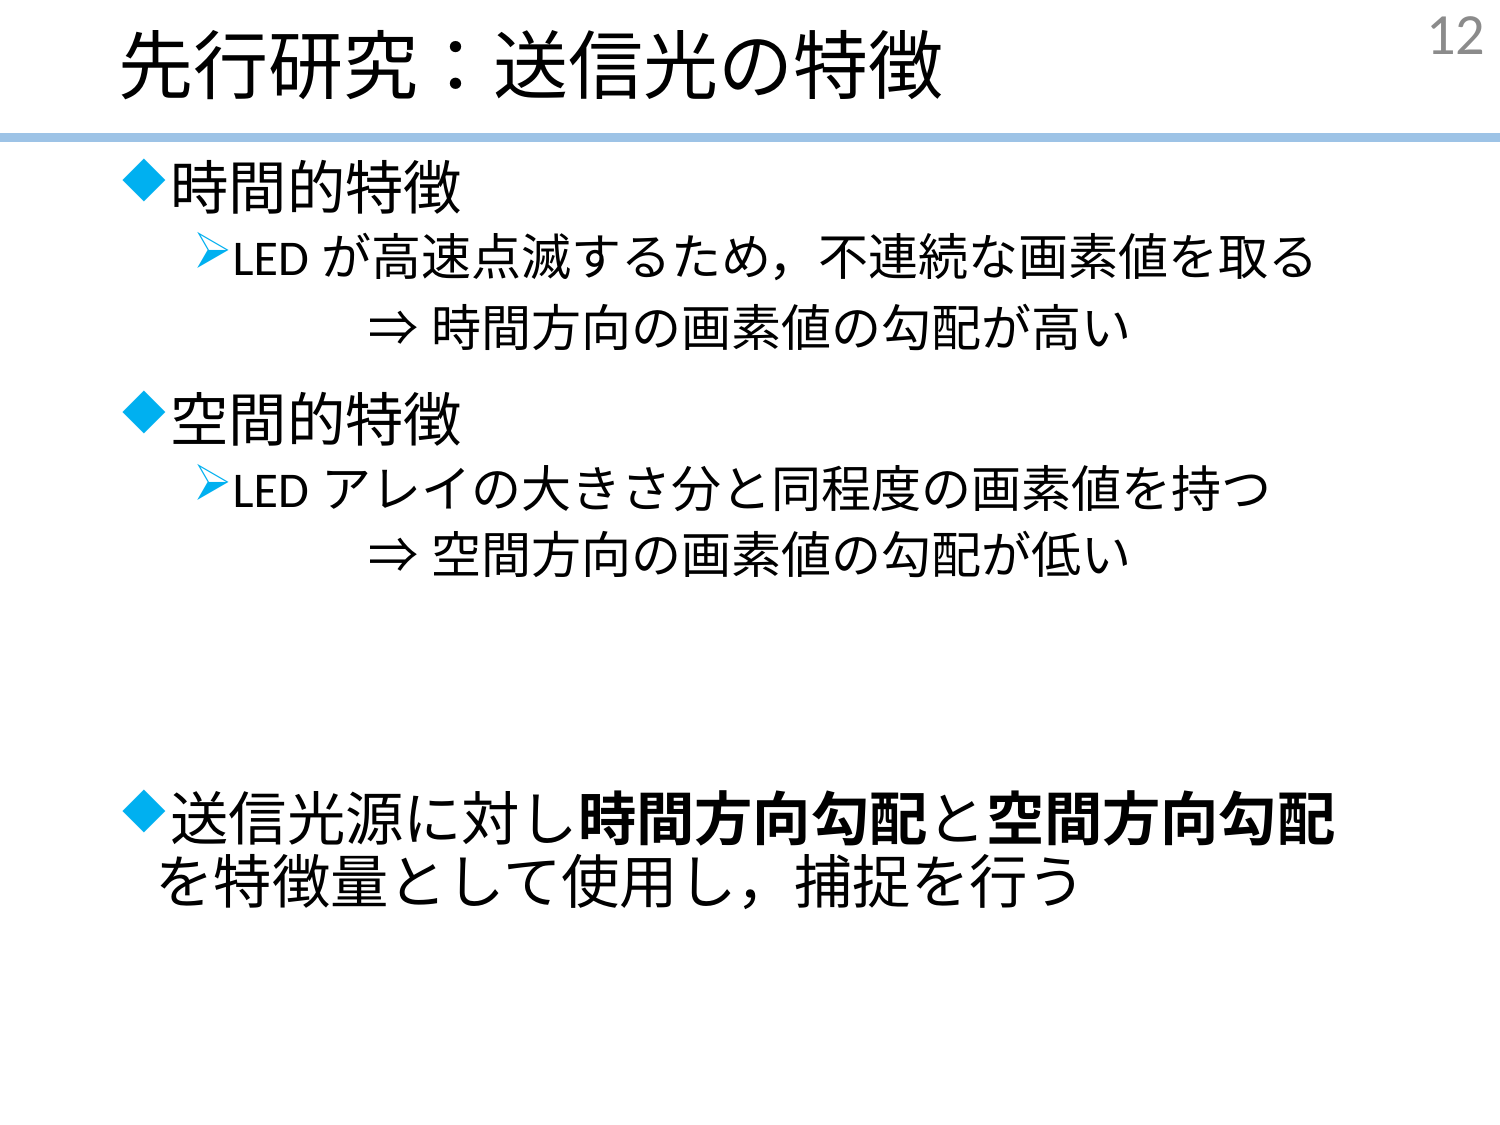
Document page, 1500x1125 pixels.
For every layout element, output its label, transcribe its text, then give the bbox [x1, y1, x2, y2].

list 時間的特徴 LEDが高速点滅するため，不連続な画素値を取る 空間的特徴 LEDアレイの大きさ分と同程度の画素値を持つ 送信光源に対し時間方向勾配と空間方向勾配を特徴量として使用し，捕捉を行う [103, 151, 1397, 289]
list 時間的特徴 LEDが高速点滅するため，不連続な画素値を取る 空間的特徴 LEDアレイの大きさ分と同程度の画素値を持つ 送信光源に対し時間方向勾配と空間方向勾配を特徴量として使用し，捕捉を行う [103, 591, 1397, 1014]
text_box ⇒時間方向の画素値の勾配が高い [100, 289, 1400, 365]
text_box ⇒空間方向の画素値の勾配が低い [100, 516, 1400, 591]
slide_number 12 [1162, 1, 1500, 62]
title 先行研究：送信光の特徴 [103, 0, 1397, 138]
list 時間的特徴 LEDが高速点滅するため，不連続な画素値を取る 空間的特徴 LEDアレイの大きさ分と同程度の画素値を持つ 送信光源に対し時間方向勾配と空間方向勾配を特徴量として使用し，捕捉を行う [103, 365, 1397, 516]
